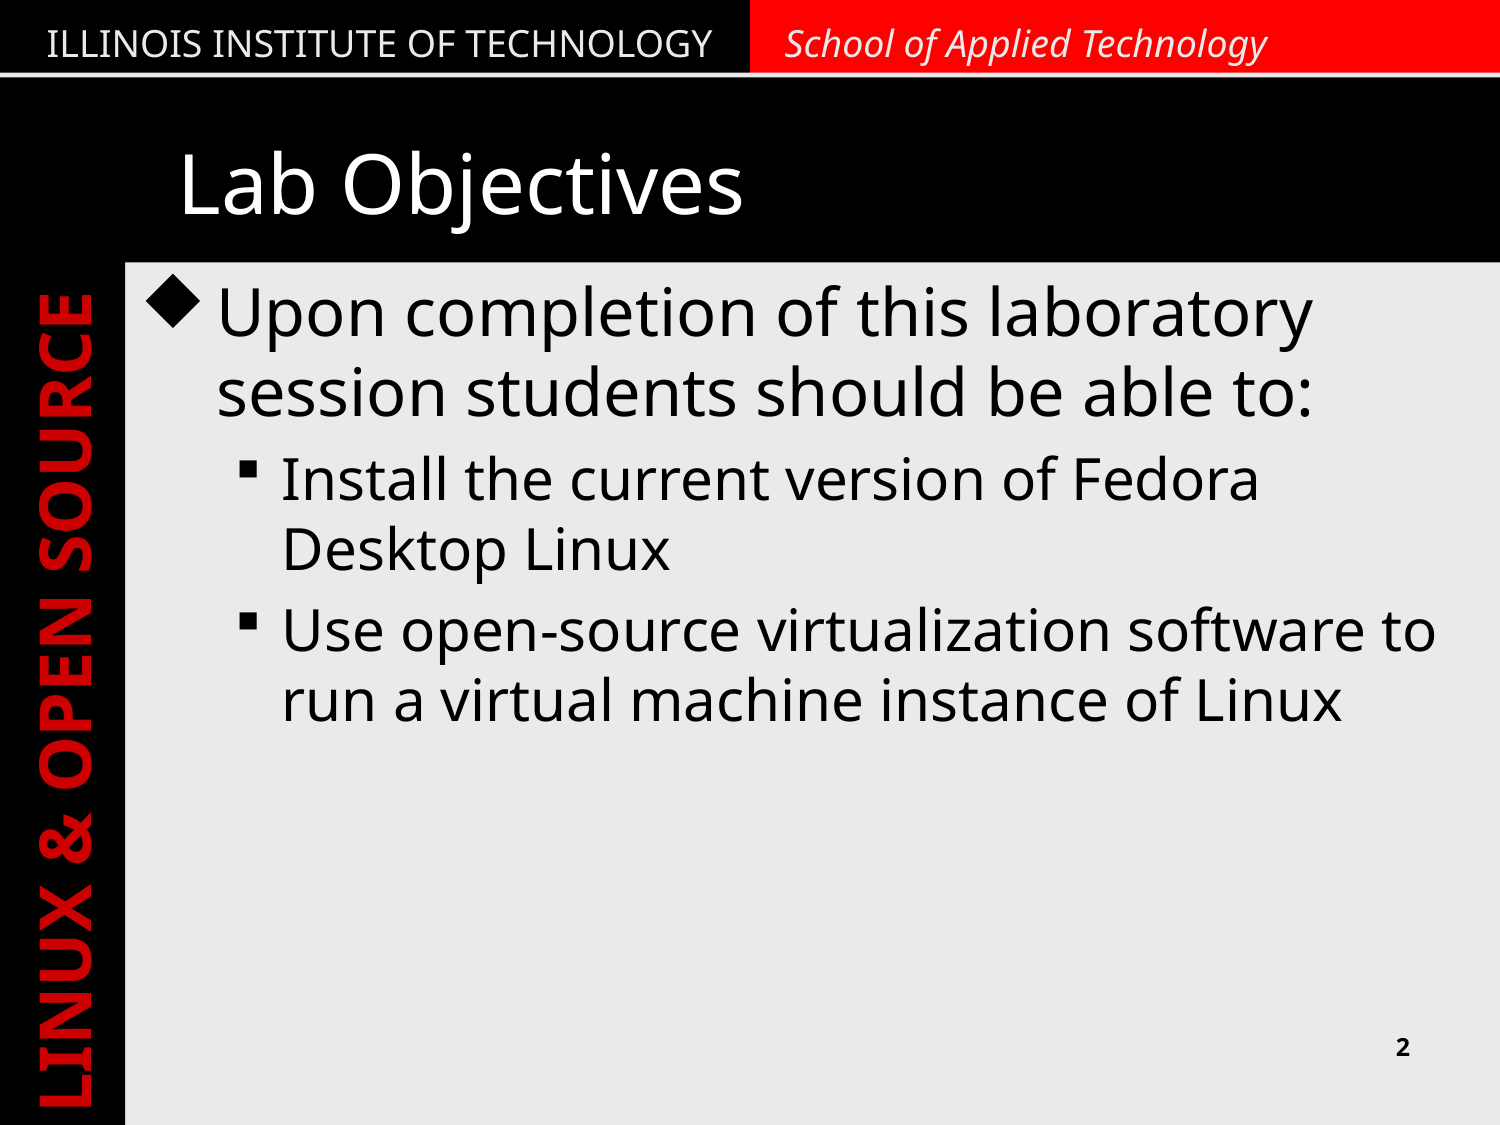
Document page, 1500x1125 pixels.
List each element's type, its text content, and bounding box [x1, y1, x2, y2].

title Lab Objectives [162, 87, 1426, 262]
list Upon completion of this laboratory session students should be able to: Install the current version of Fedora Desktop Linux Use open-source virtualization software to run a virtual machine instance of Linux [124, 262, 1500, 1006]
slide_number 2 [1074, 1024, 1426, 1103]
